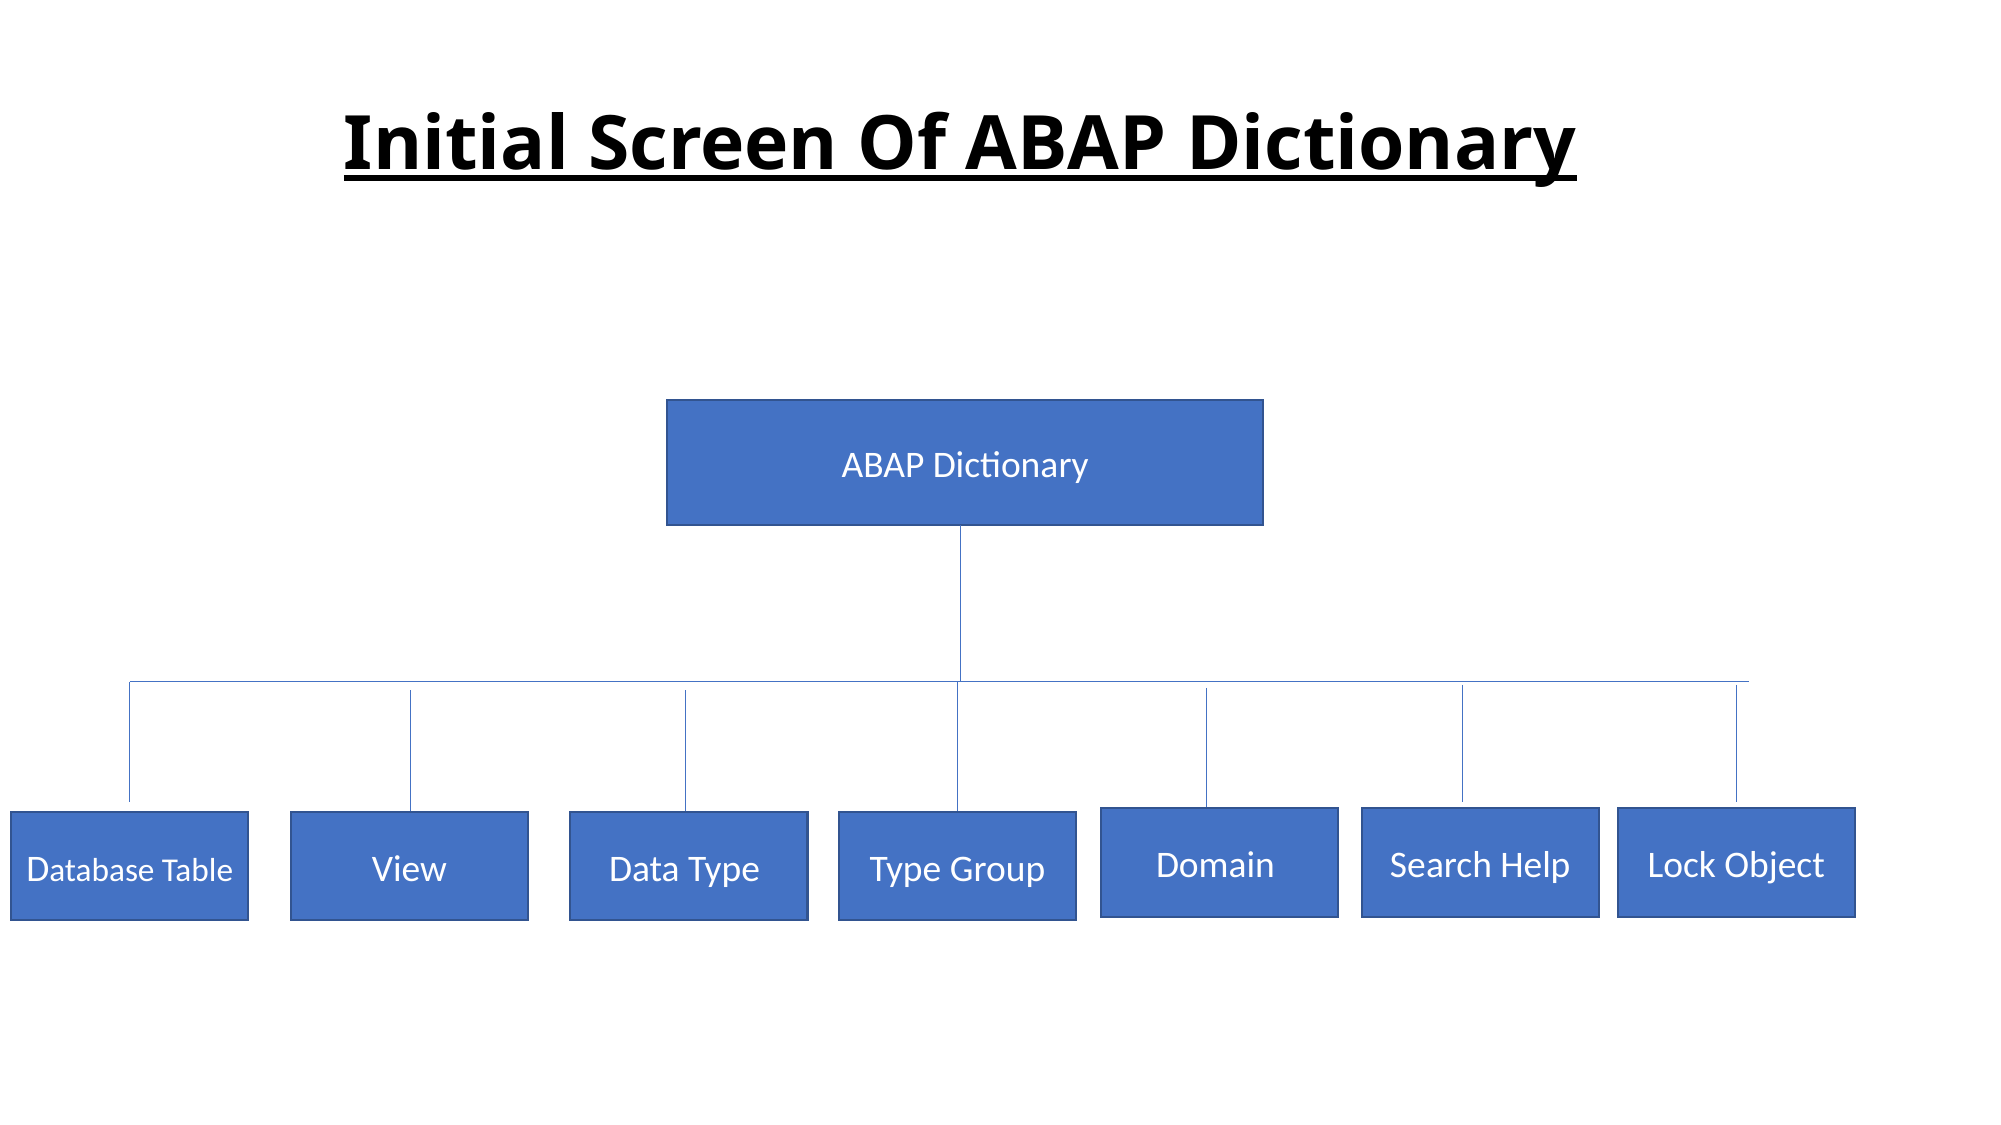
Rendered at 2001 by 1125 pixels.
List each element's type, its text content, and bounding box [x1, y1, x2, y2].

title Initial Screen Of ABAP Dictionary [98, 57, 1824, 234]
text_box Lock Object [1617, 807, 1856, 918]
text_box View [290, 811, 529, 921]
text_box Database Table [10, 811, 249, 921]
text_box Domain [1100, 807, 1339, 918]
text_box Search Help [1361, 807, 1600, 918]
text_box Data Type [569, 811, 809, 921]
text_box Type Group [838, 811, 1077, 921]
text_box ABAP Dictionary [666, 399, 1264, 526]
